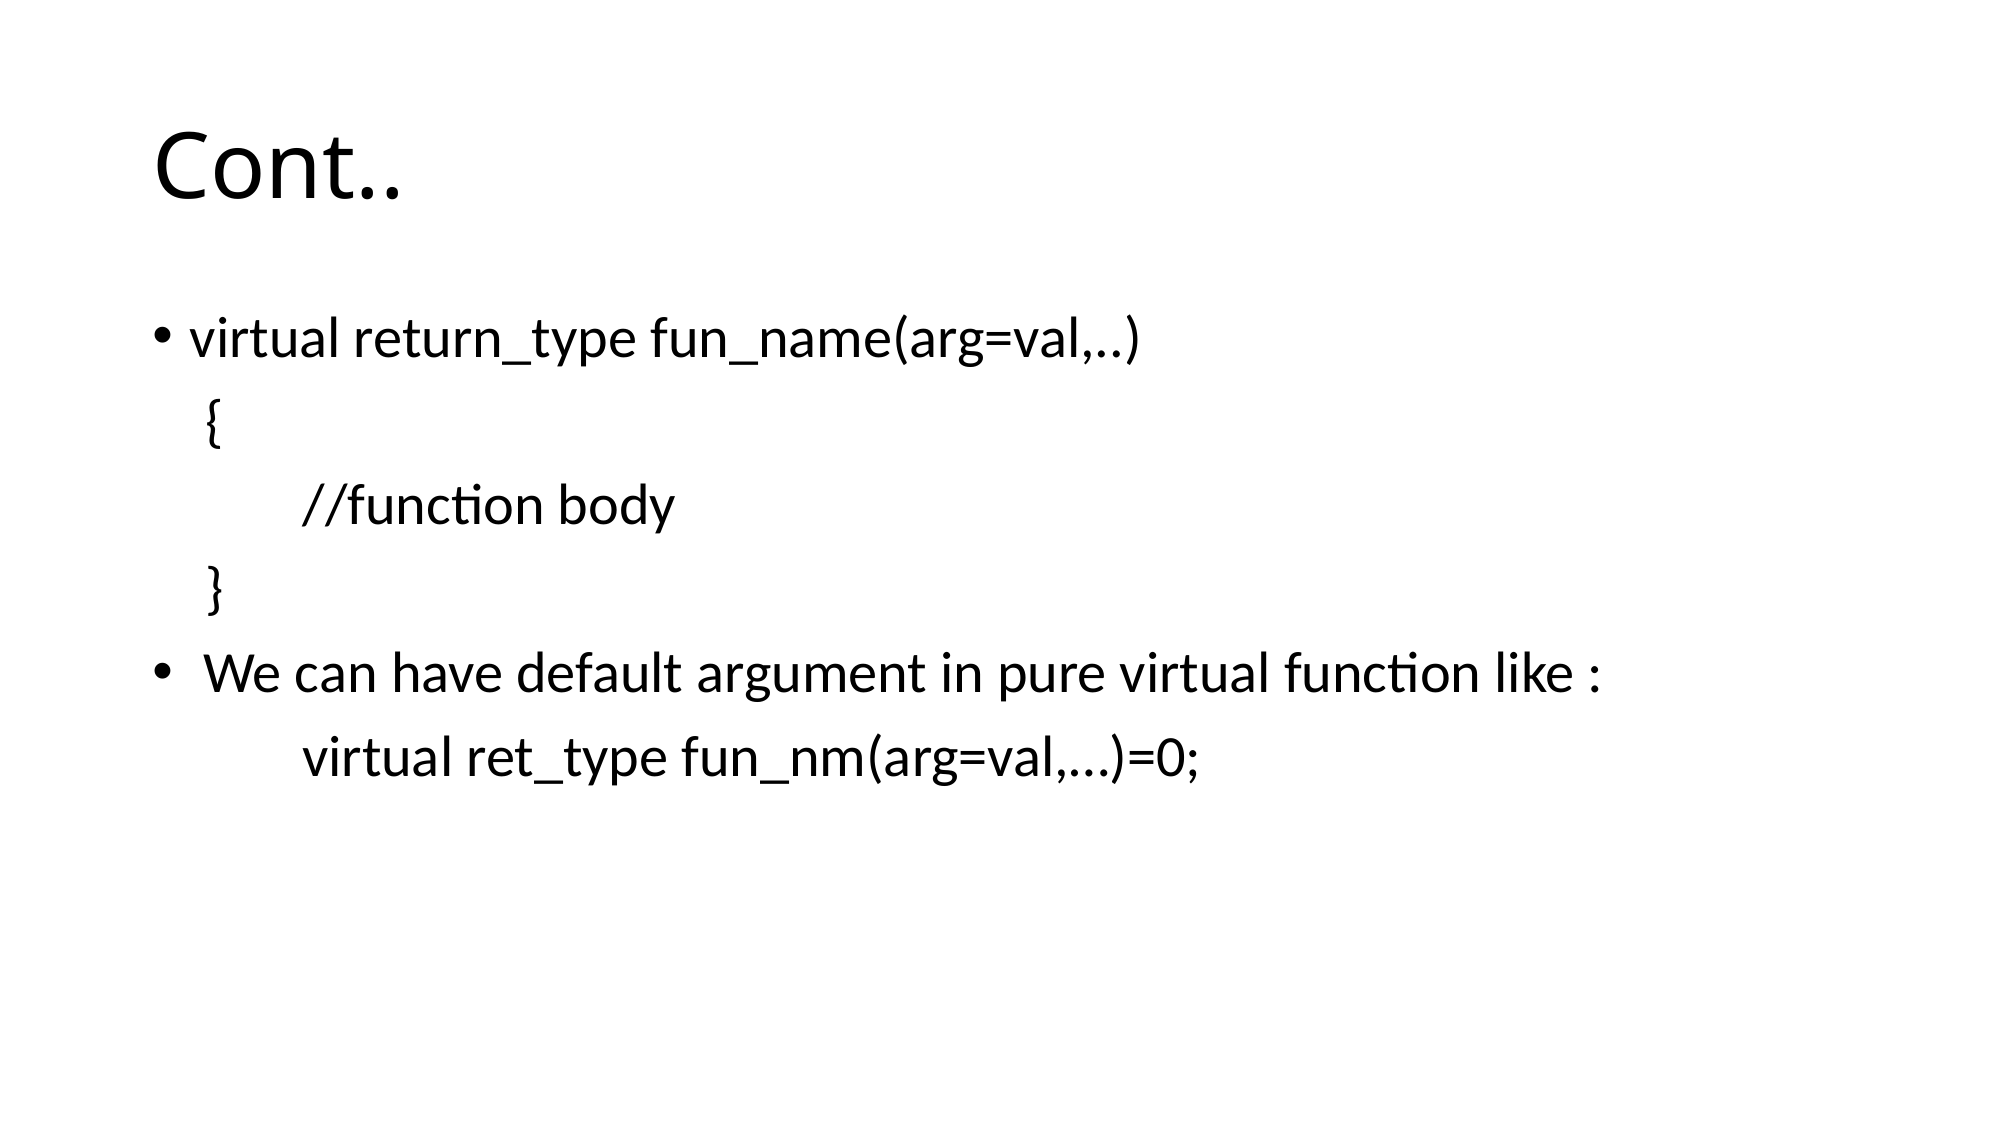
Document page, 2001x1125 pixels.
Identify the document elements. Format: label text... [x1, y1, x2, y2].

title Cont.. [137, 59, 1863, 278]
list virtual return_type fun_name(arg=val,..) { //function body } We can have default argument in pure virtual function like : virtual ret_type fun_nm(arg=val,…)=0; [137, 299, 1863, 1014]
